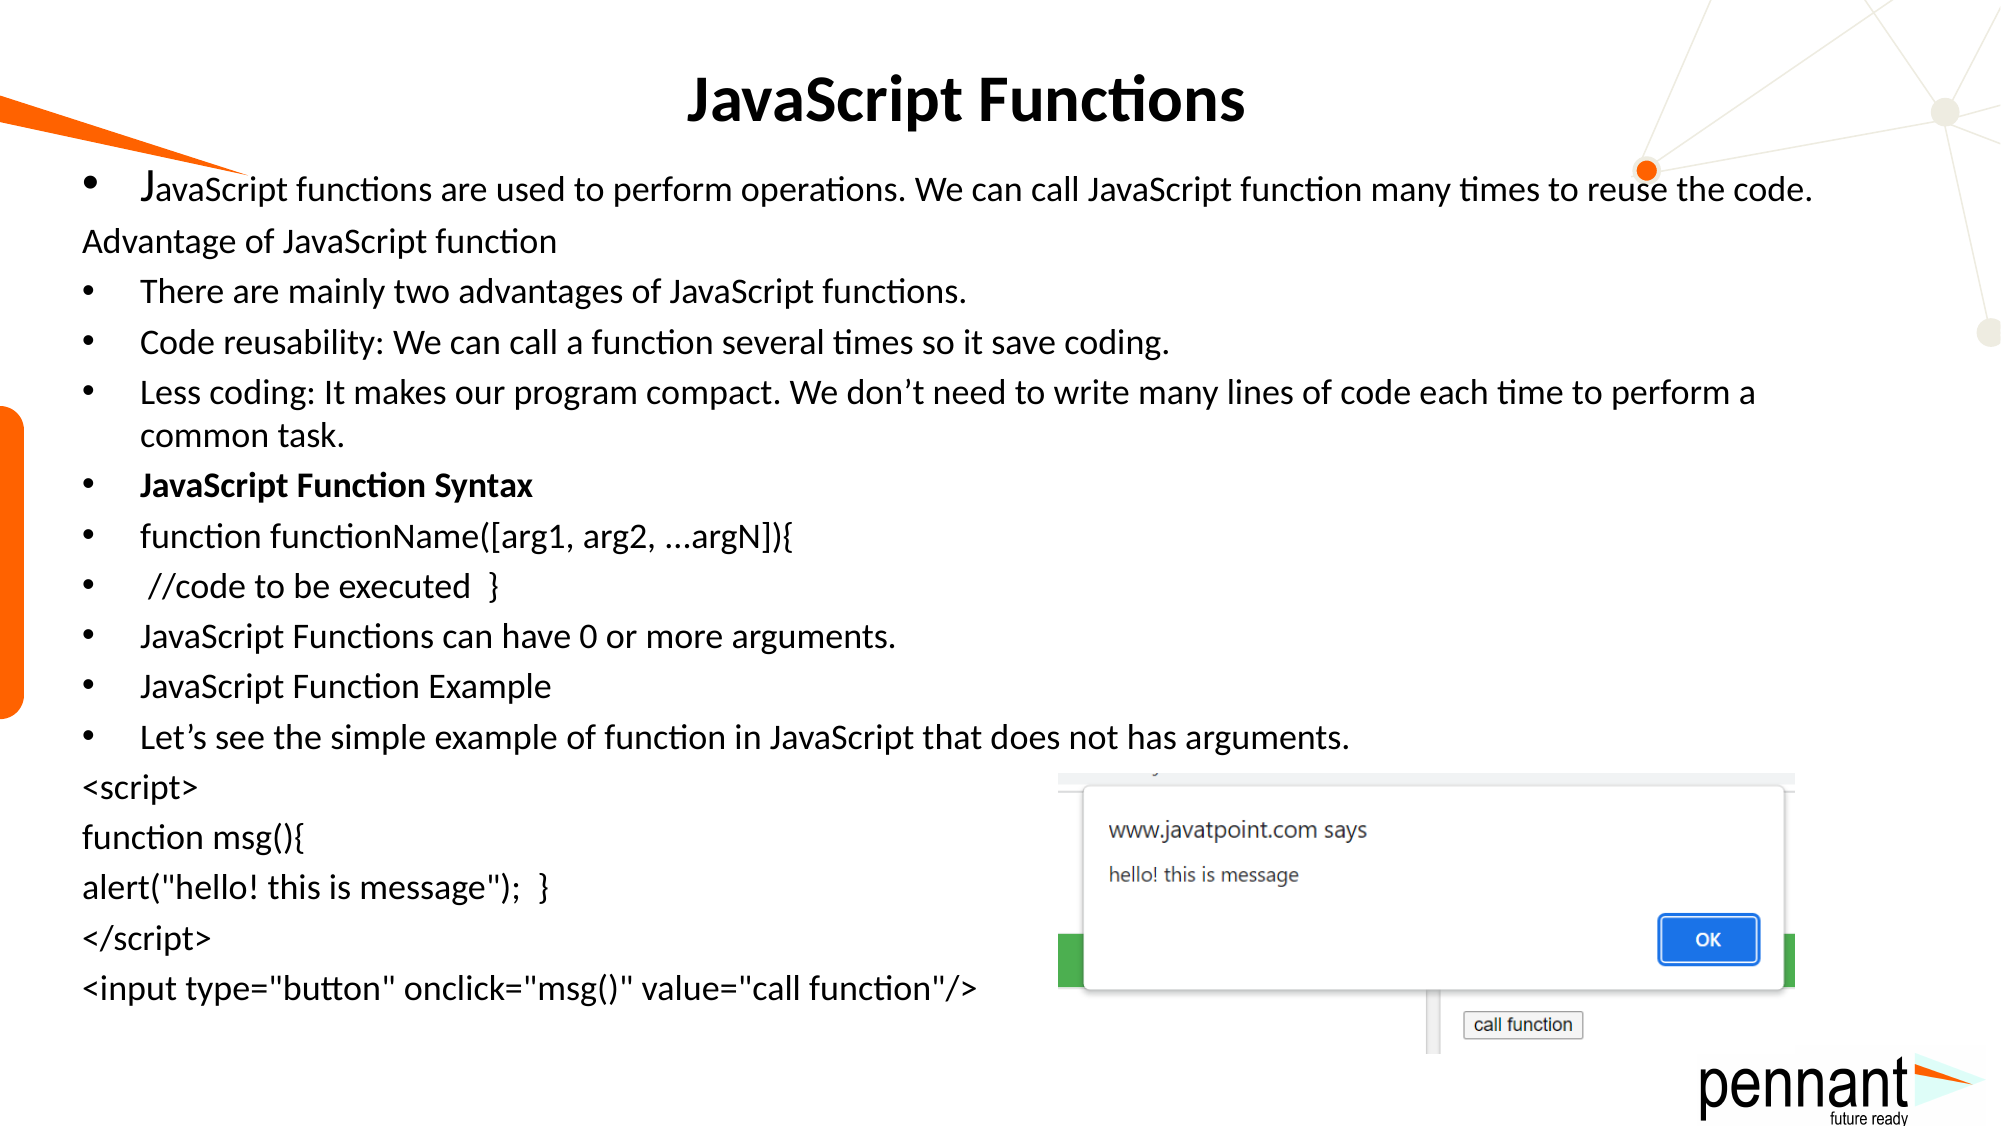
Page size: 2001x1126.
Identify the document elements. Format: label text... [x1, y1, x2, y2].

list JavaScript functions are used to perform operations. We can call JavaScript function many times to reuse the code. Advantage of JavaScript function There are mainly two advantages of JavaScript functions. Code reusability: We can call a function several times so it save coding. Less coding: It makes our program compact. We don’t need to write many lines of code each time to perform a common task. JavaScript Function Syntax function functionName([arg1, arg2, ...argN]){ //code to be executed } JavaScript Functions can have 0 or more arguments. JavaScript Function Example Let’s see the simple example of function in JavaScript that does not has arguments. <script> function msg(){ alert("hello! this is message"); } </script> <input type="button" onclick="msg()" value="call function"/> [67, 145, 1898, 1036]
picture [1058, 772, 1986, 1126]
title JavaScript Functions [67, 45, 1868, 145]
